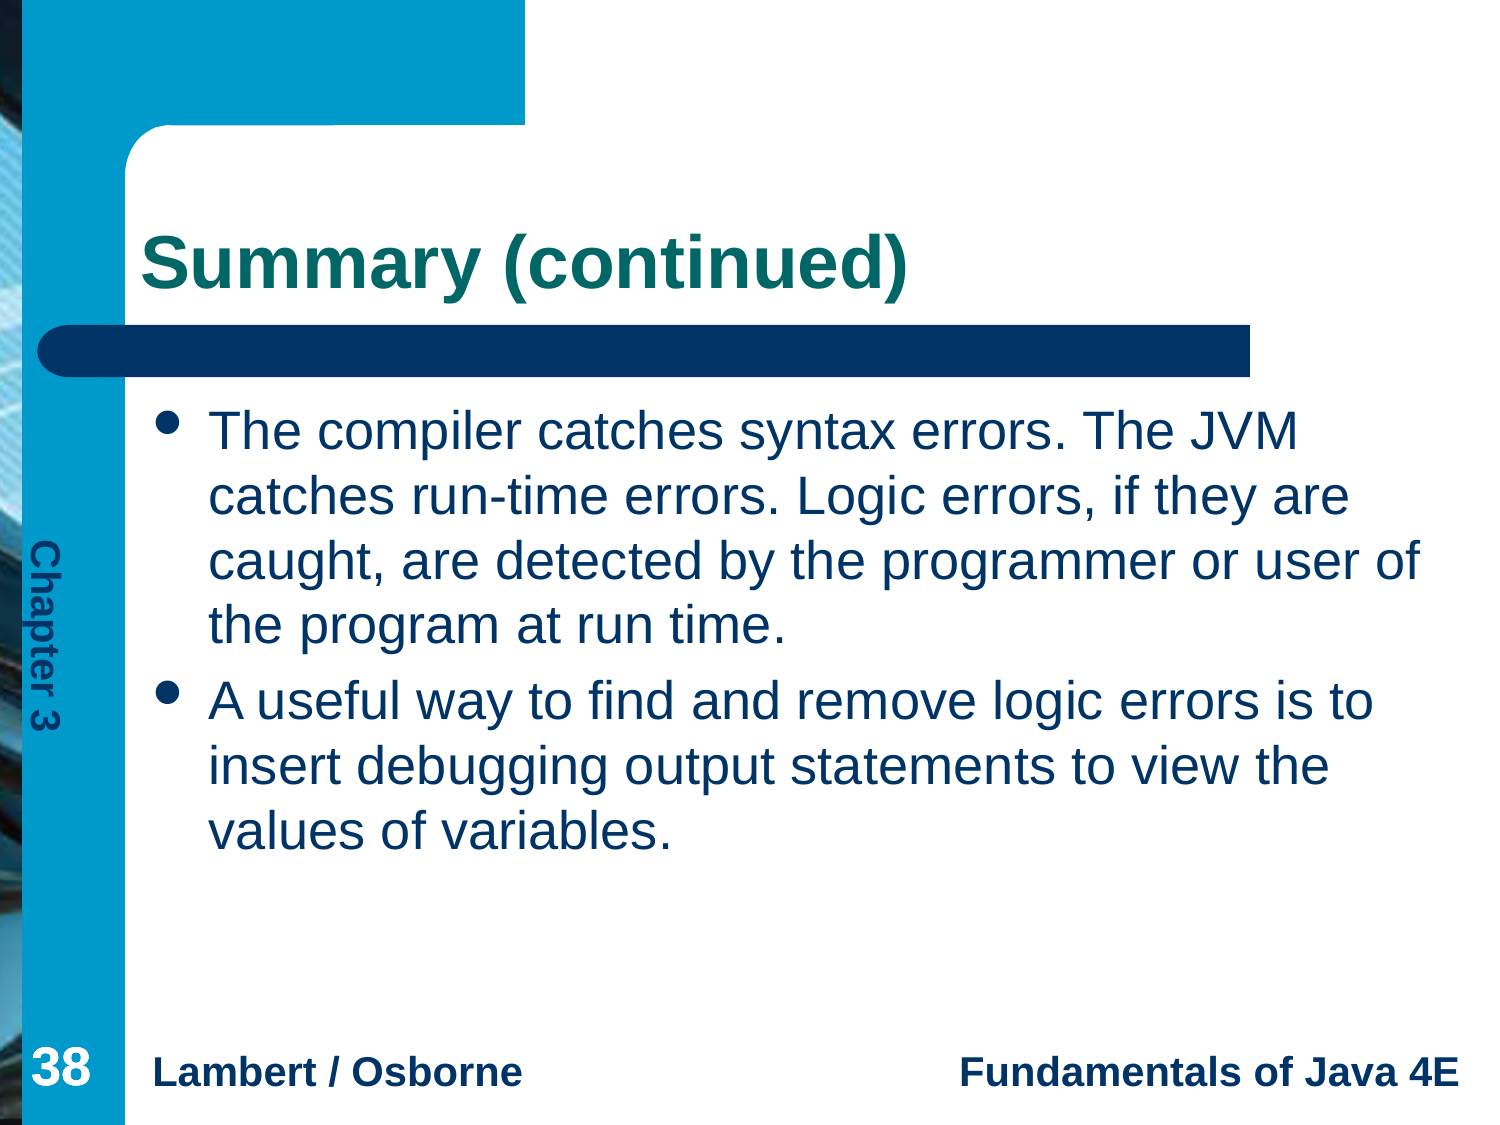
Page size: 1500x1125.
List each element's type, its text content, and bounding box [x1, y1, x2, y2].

text_box 38 [13, 1023, 111, 1105]
title Summary (continued) [124, 124, 1426, 313]
picture [0, 0, 22, 1125]
list The compiler catches syntax errors. The JVM catches run-time errors. Logic errors, if they are caught, are detected by the programmer or user of the program at run time. A useful way to find and remove logic errors is to insert debugging output statements to view the values of variables. [137, 387, 1451, 999]
